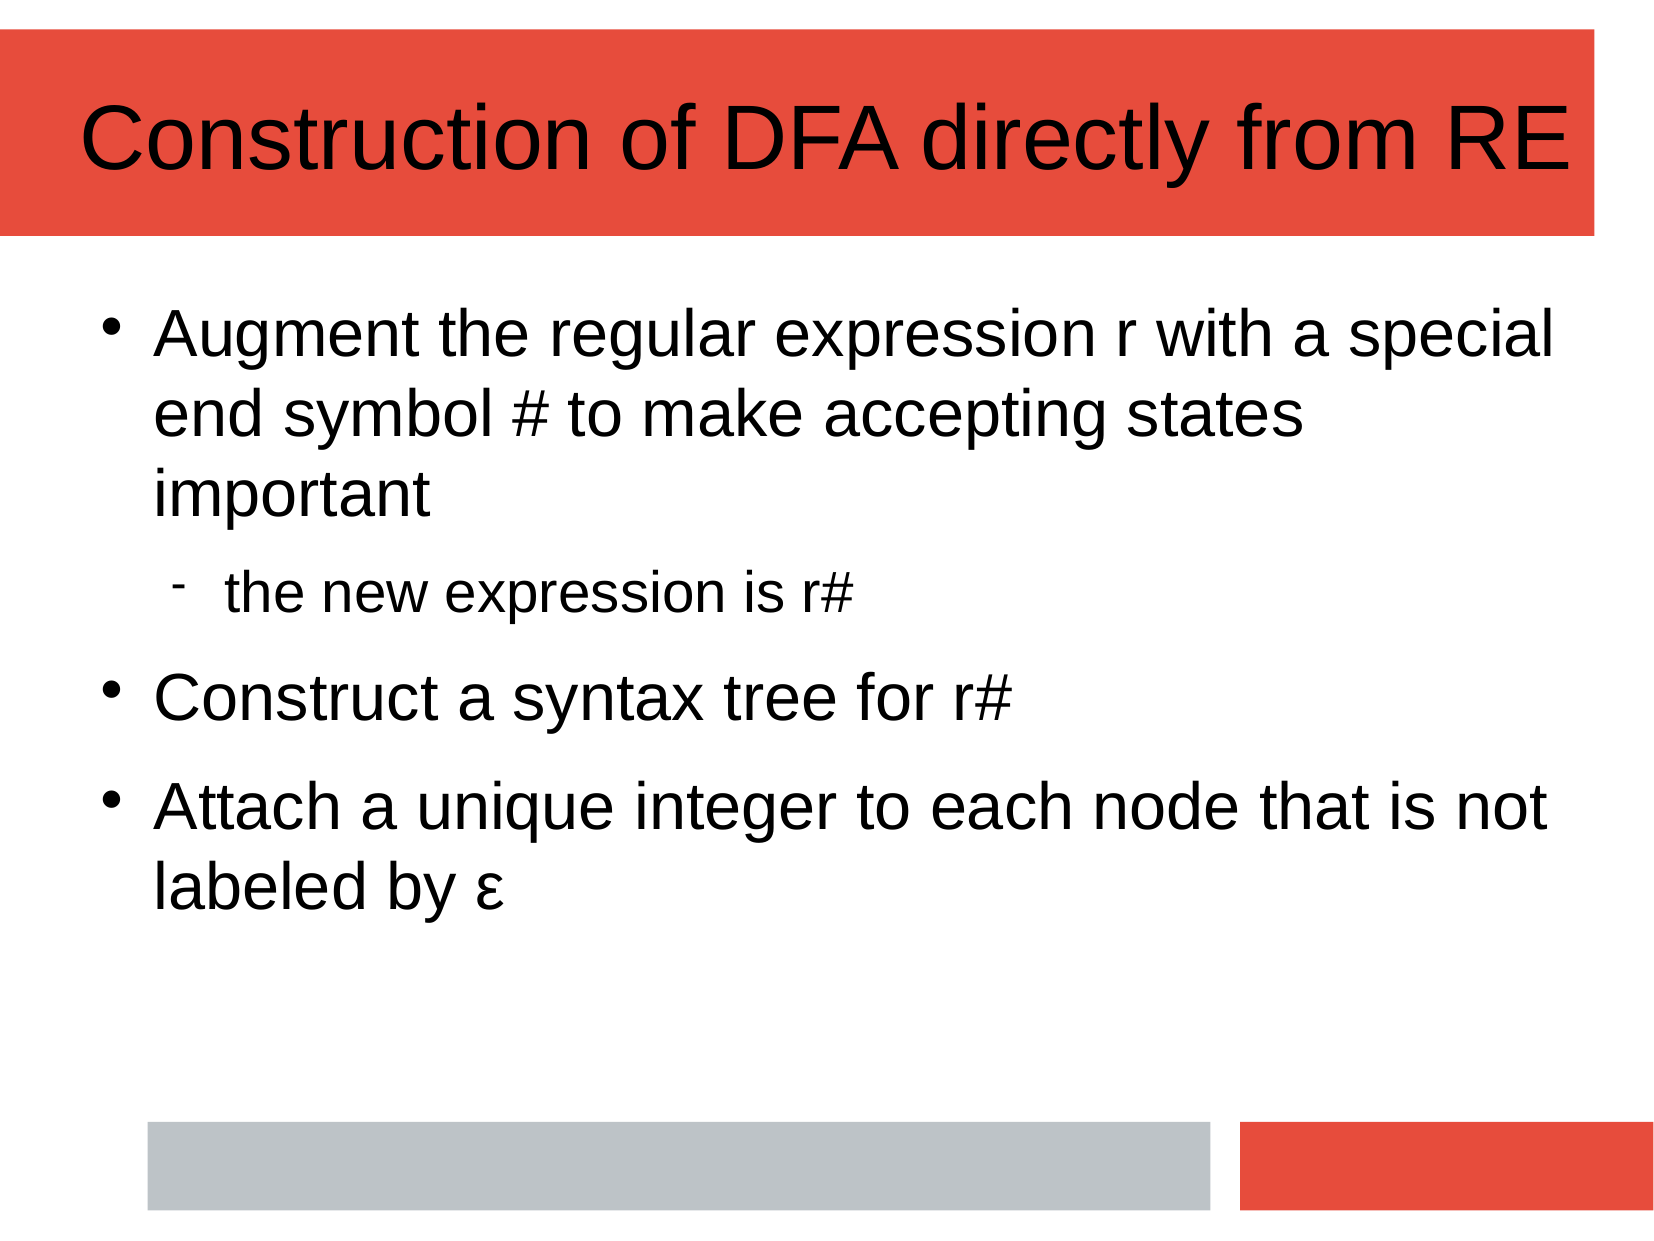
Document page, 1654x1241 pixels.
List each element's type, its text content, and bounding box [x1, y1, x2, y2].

text_box Augment the regular expression r with a special end symbol # to make accepting states important the new expression is r# Construct a syntax tree for r# Attach a unique integer to each node that is not labeled by ε [82, 290, 1571, 1010]
text_box Construction of DFA directly from RE [58, 77, 1595, 188]
